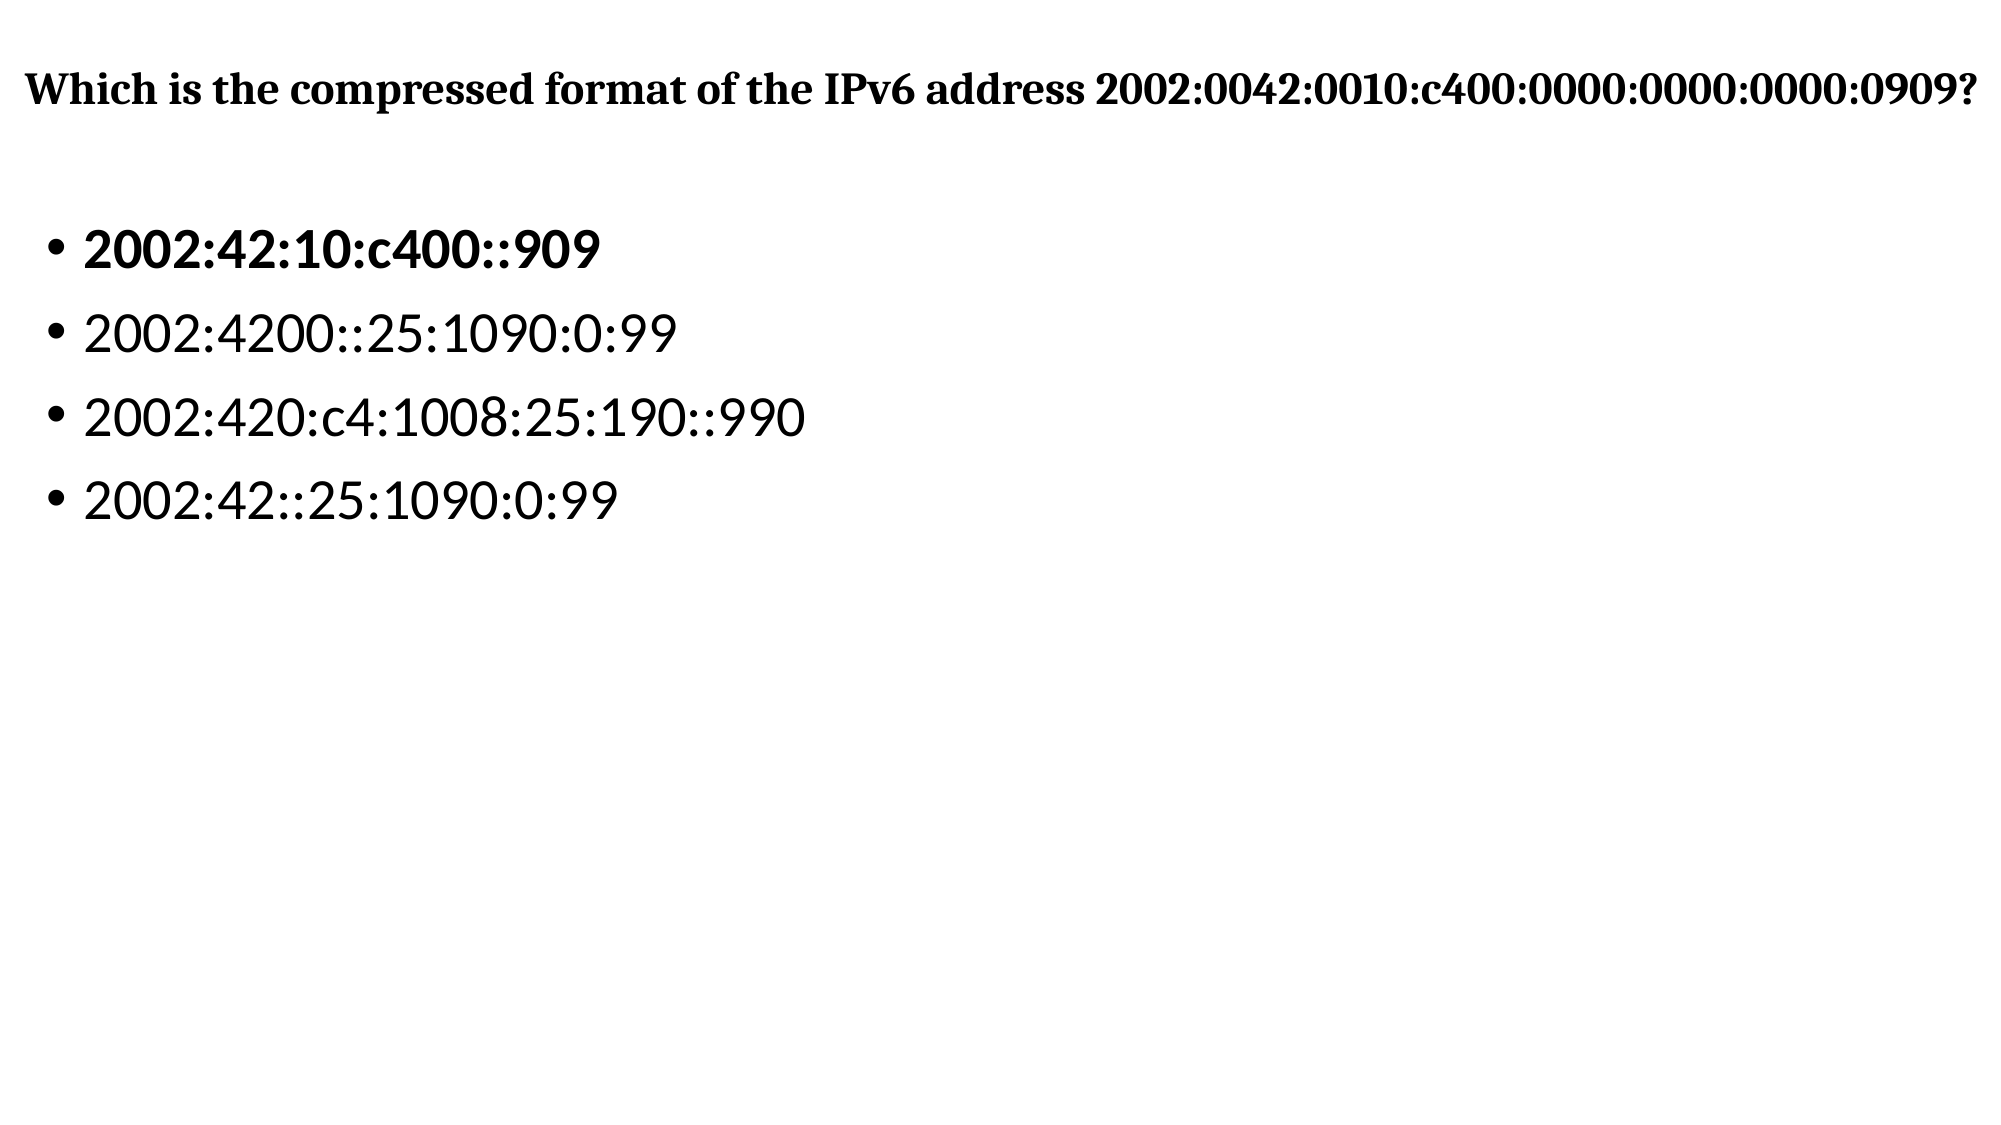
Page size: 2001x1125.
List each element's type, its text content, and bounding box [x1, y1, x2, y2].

title Which is the compressed format of the IPv6 address 2002:0042:0010:c400:0000:0000:0000:0909? [0, 0, 2000, 180]
list 2002:42:10:c400::909 2002:4200::25:1090:0:99 2002:420:c4:1008:25:190::990 2002:42::25:1090:0:99 [31, 211, 1949, 651]
